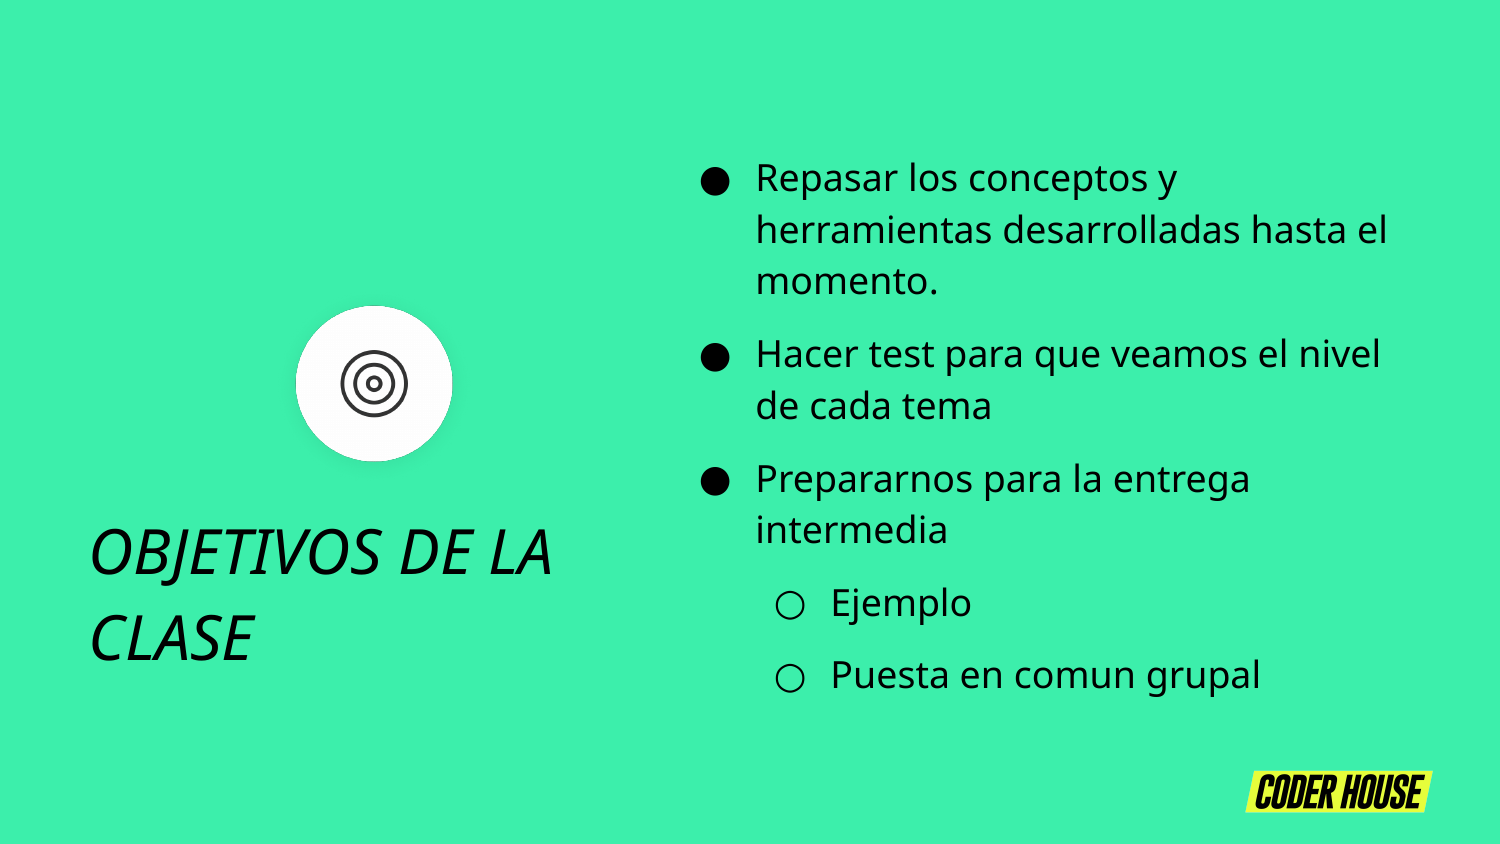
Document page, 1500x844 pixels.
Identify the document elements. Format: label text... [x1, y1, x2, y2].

text_box OBJETIVOS DE LA CLASE [73, 485, 670, 649]
picture [1241, 764, 1437, 819]
picture [276, 285, 472, 481]
text_box Repasar los conceptos y herramientas desarrolladas hasta el momento. Hacer test para que veamos el nivel de cada tema Prepararnos para la entrega intermedia Ejemplo Puesta en comun grupal [665, 186, 1437, 658]
